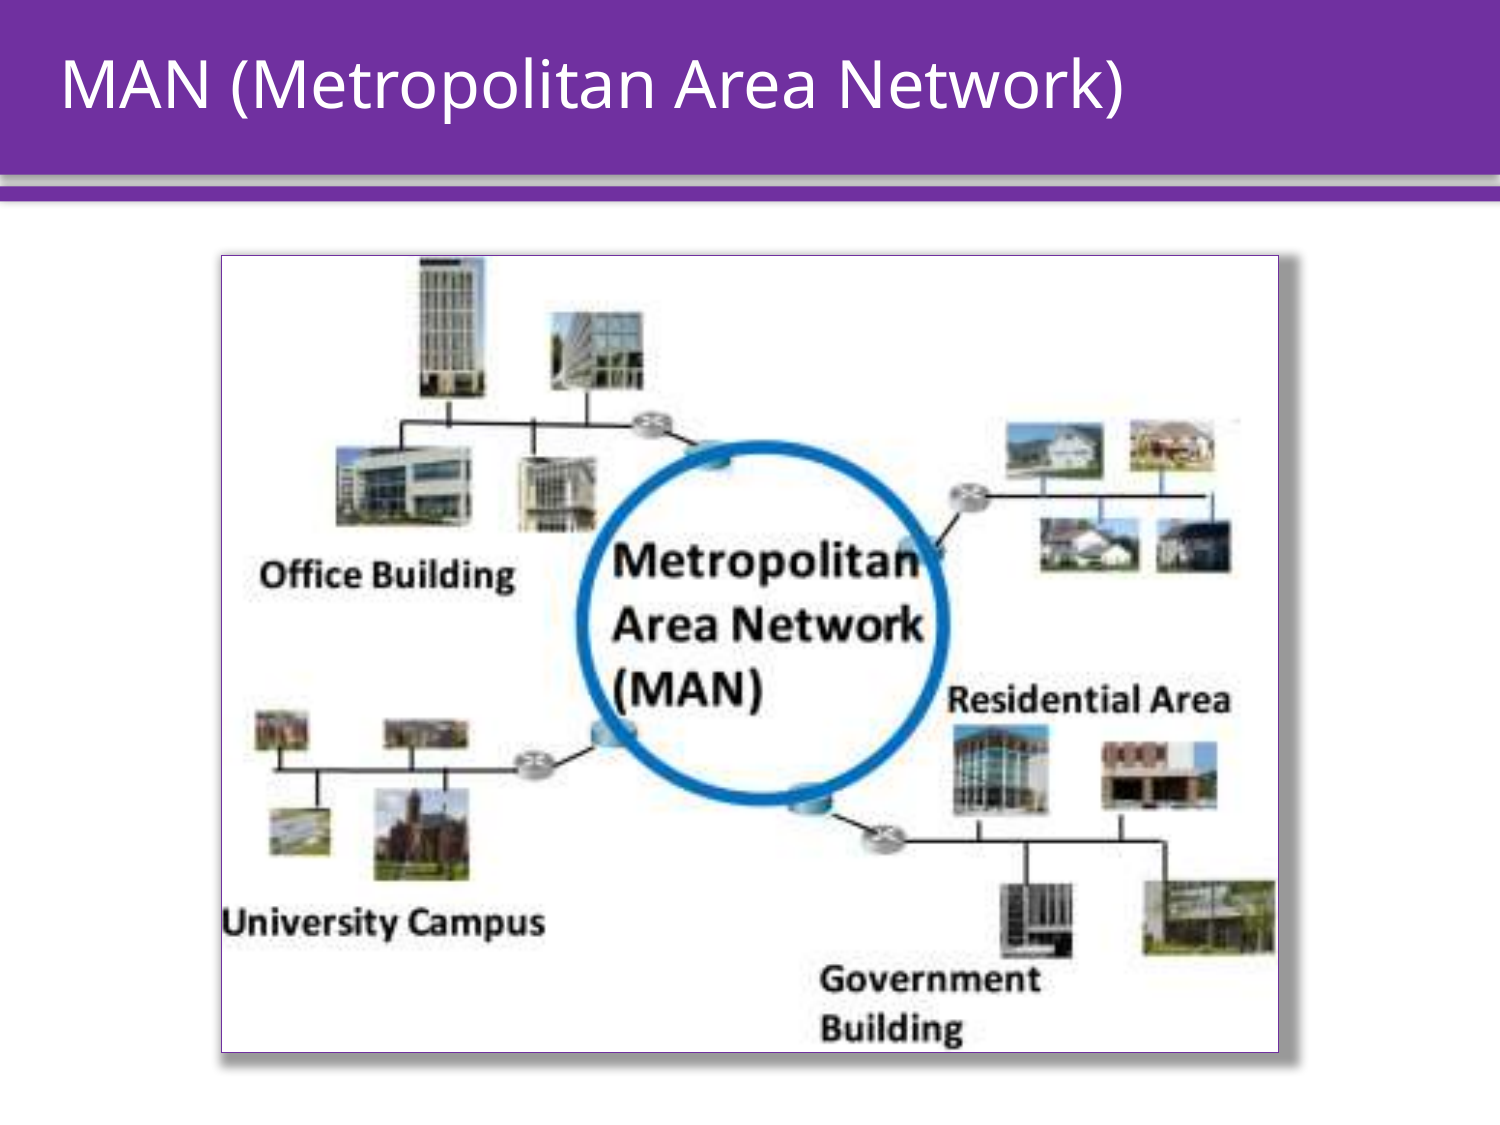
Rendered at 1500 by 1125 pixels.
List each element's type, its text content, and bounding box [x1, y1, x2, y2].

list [221, 255, 1279, 1053]
title MAN (Metropolitan Area Network) [44, 0, 1464, 175]
